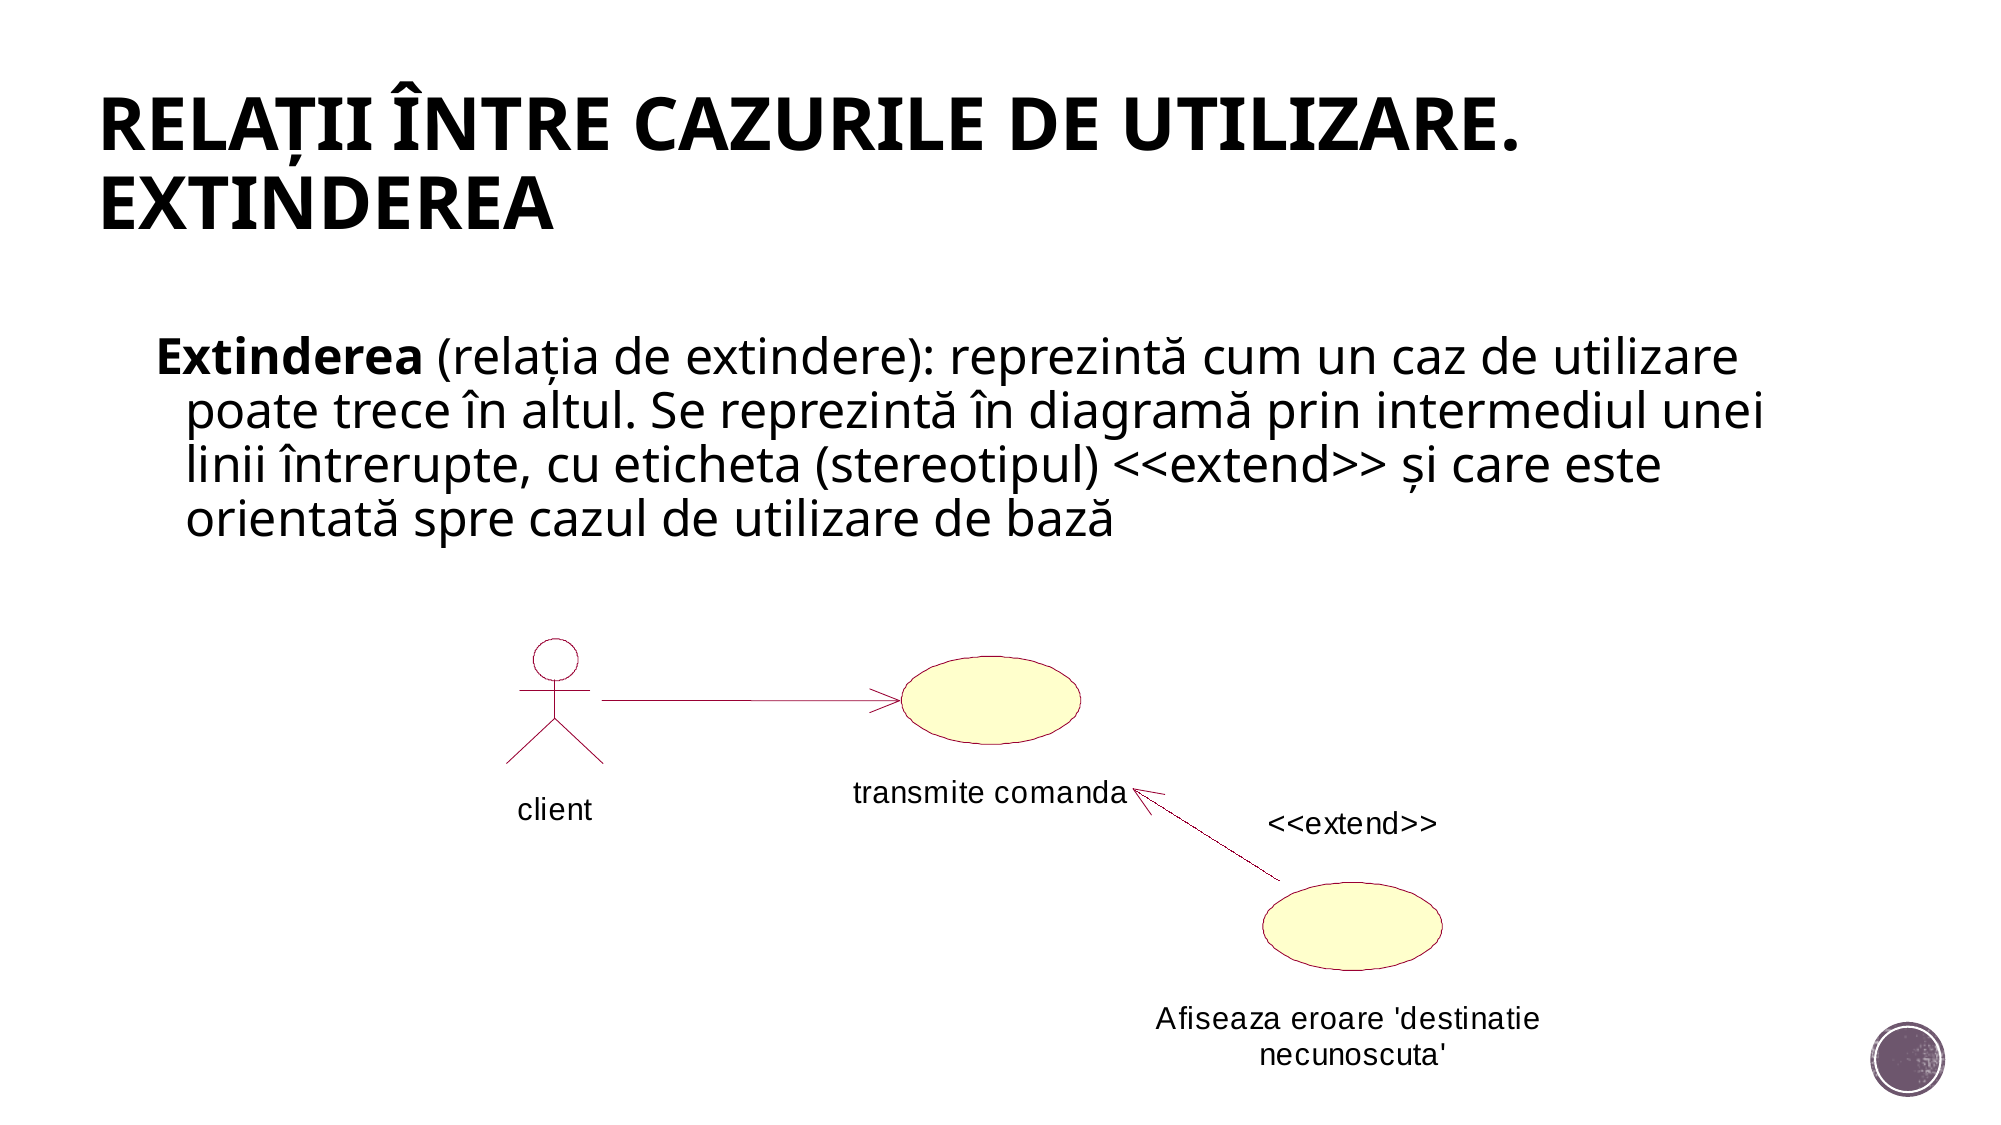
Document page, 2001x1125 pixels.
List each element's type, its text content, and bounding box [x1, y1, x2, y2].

list Extinderea (relaţia de extindere): reprezintă cum un caz de utilizare poate trece în altul. Se reprezintă în diagramă prin intermediul unei linii întrerupte, cu eticheta (stereotipul) <<extend>> şi care este orientată spre cazul de utilizare de bază [139, 323, 1861, 588]
title RELAŢII ÎNTRE CAZURILE DE UTILIZARE. EXTINDEREA [82, 79, 1919, 254]
picture [358, 612, 1675, 1093]
